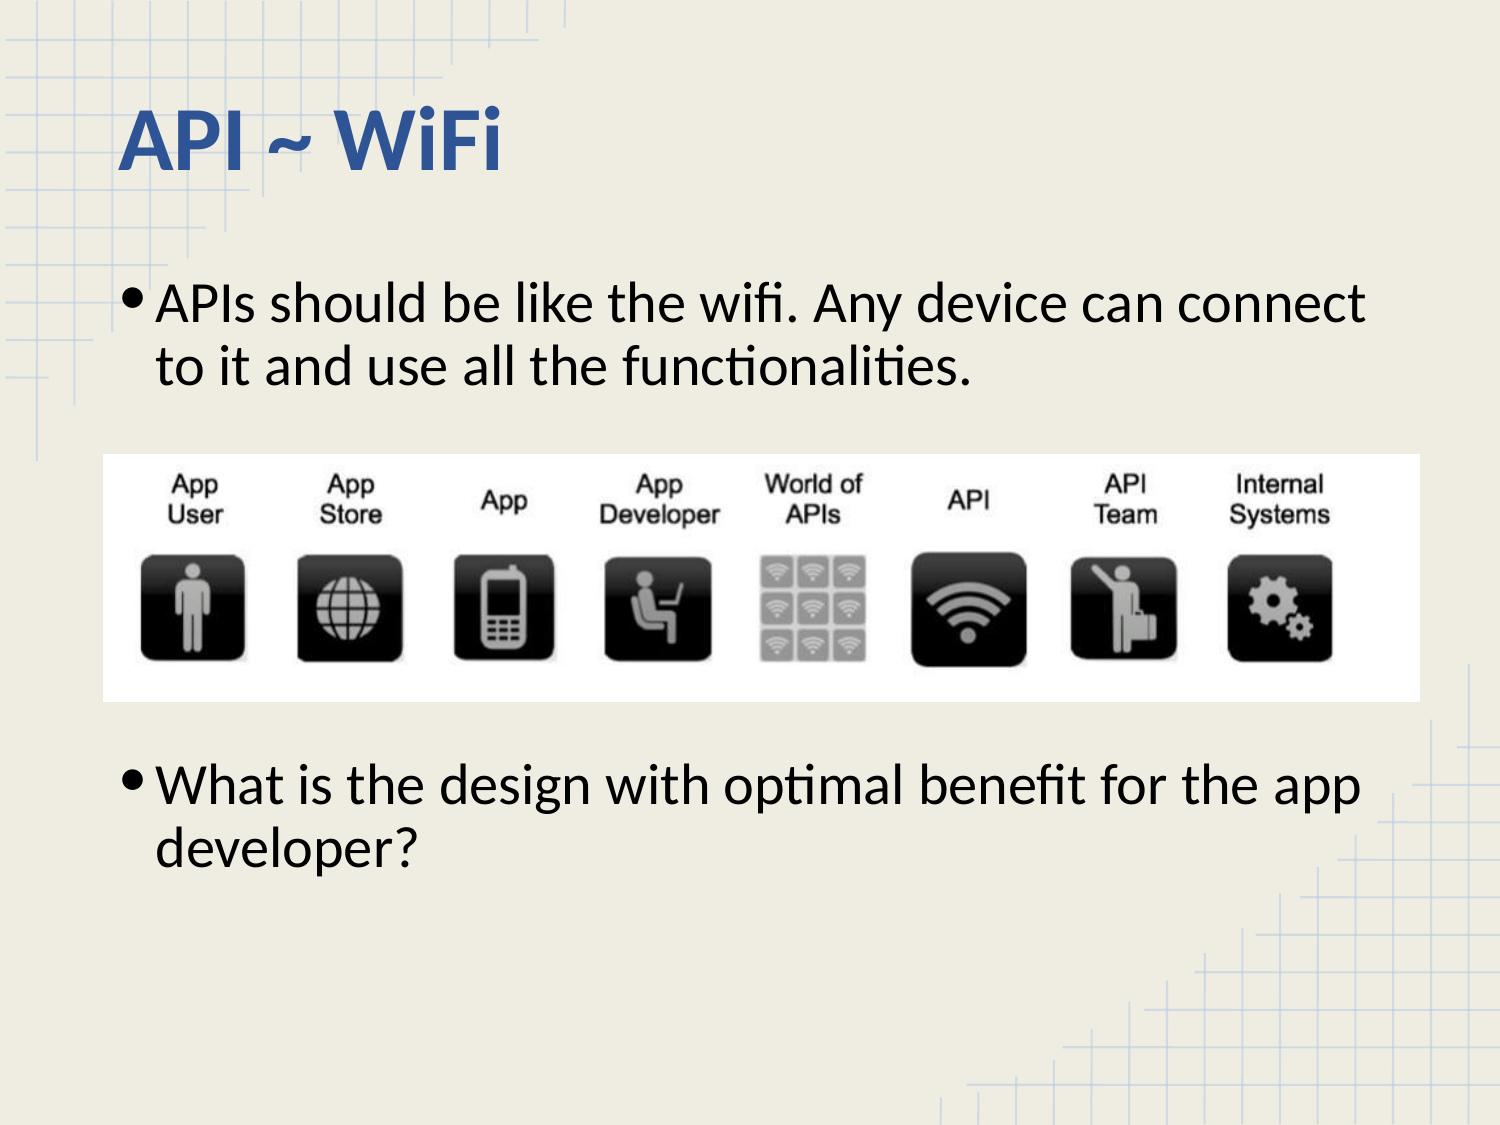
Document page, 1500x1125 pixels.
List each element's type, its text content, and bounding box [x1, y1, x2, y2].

title API ~ WiFi [103, 59, 1397, 222]
list APIs should be like the wifi. Any device can connect to it and use all the functionalities. What is the design with optimal benefit for the app developer? [103, 709, 1397, 1014]
list APIs should be like the wifi. Any device can connect to it and use all the functionalities. What is the design with optimal benefit for the app developer? [103, 265, 1397, 452]
picture [102, 454, 1420, 702]
